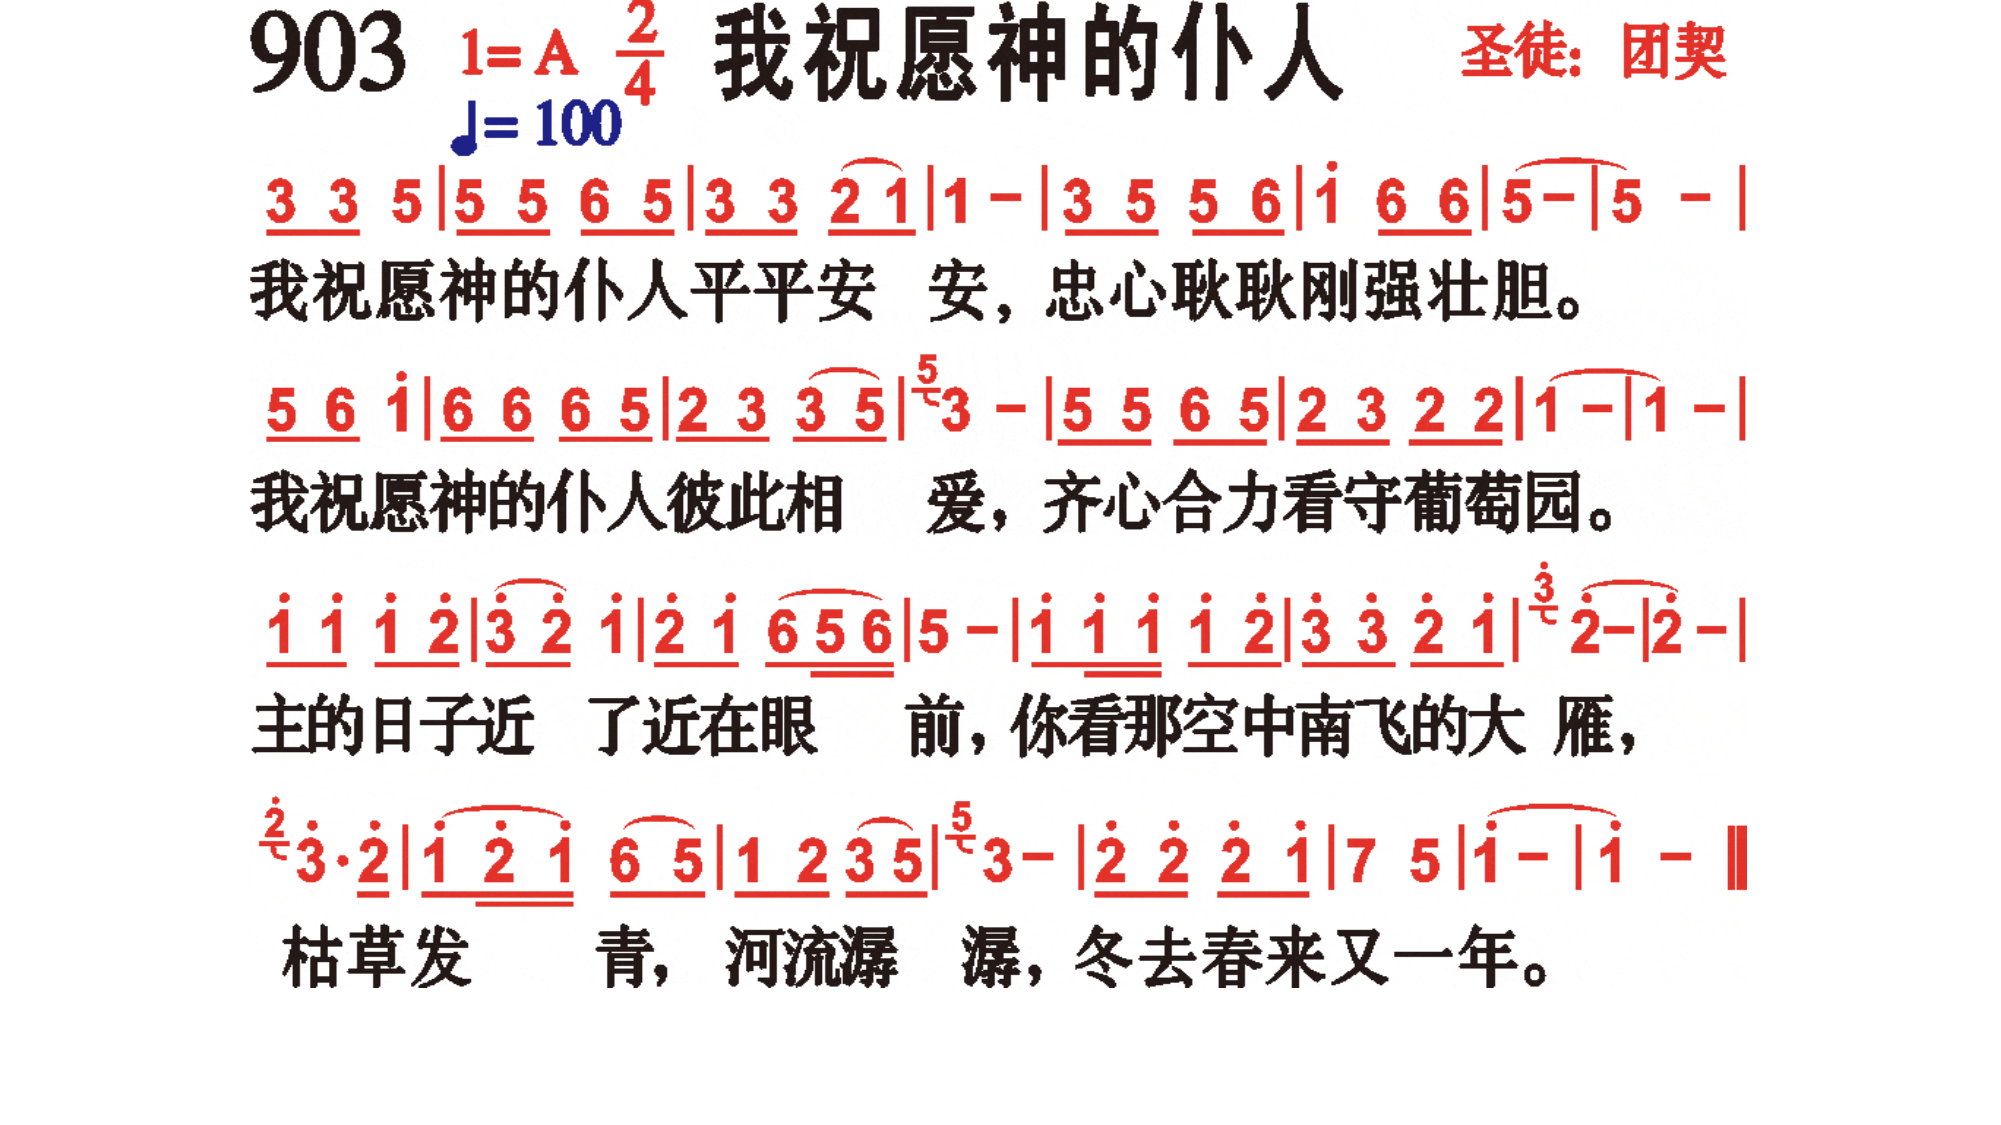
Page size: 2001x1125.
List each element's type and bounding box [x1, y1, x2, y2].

picture [249, 0, 1747, 988]
